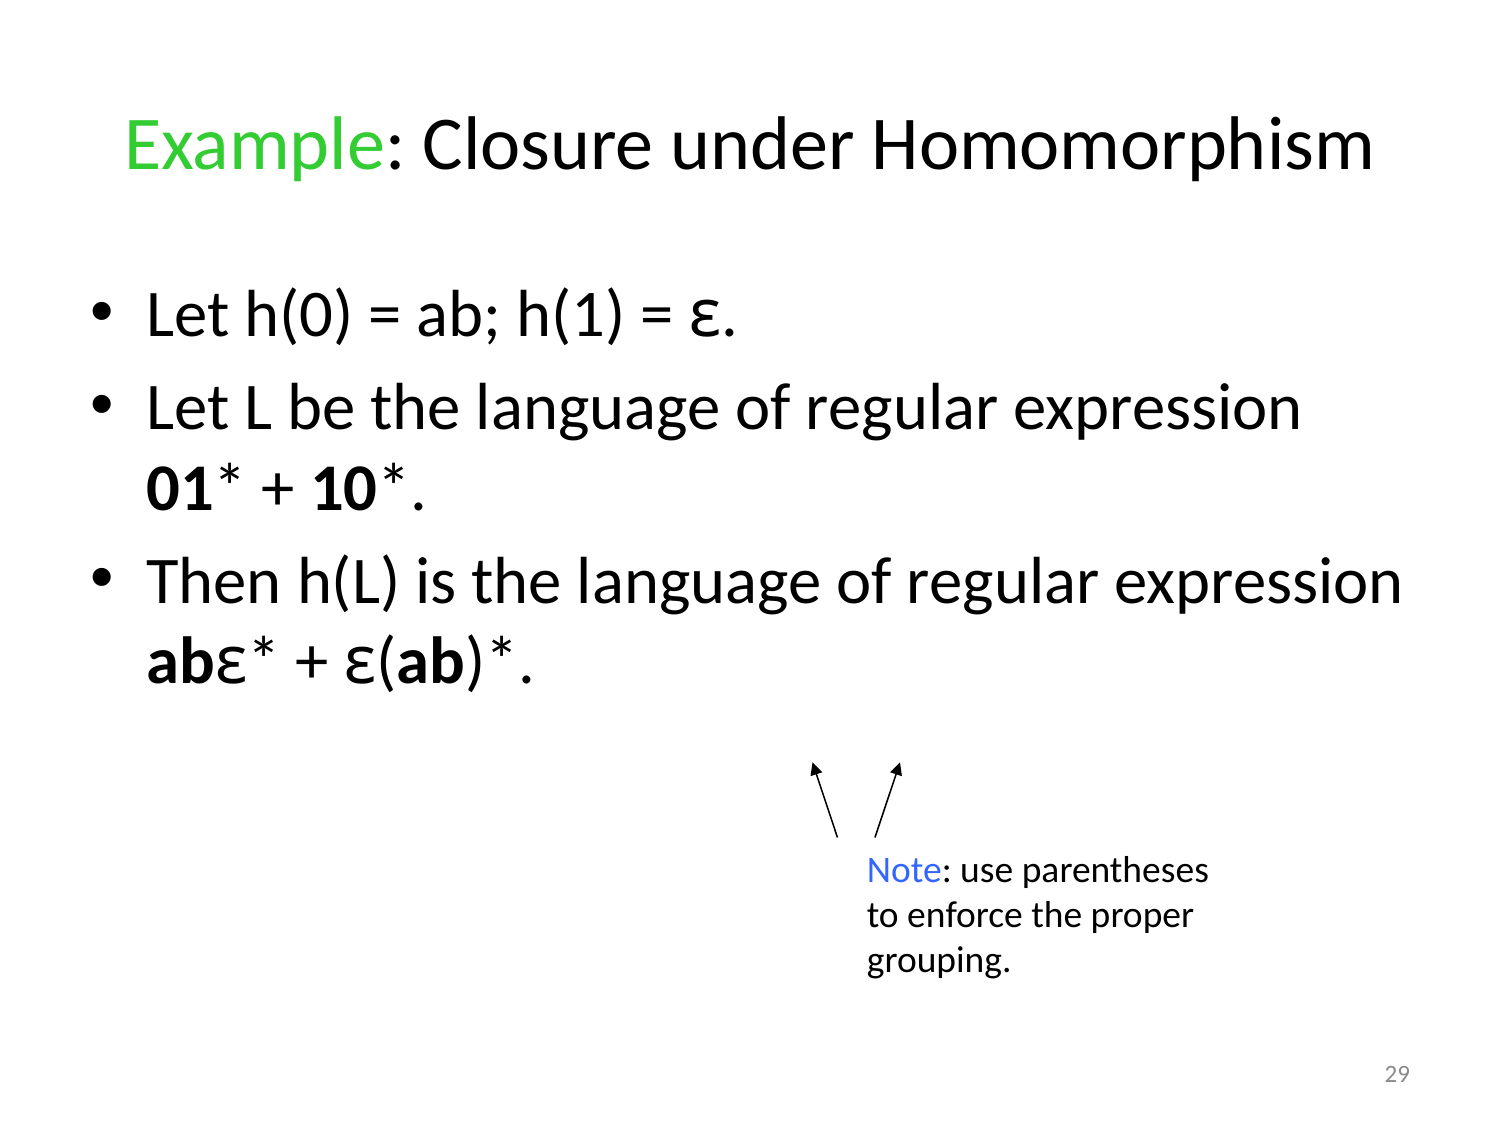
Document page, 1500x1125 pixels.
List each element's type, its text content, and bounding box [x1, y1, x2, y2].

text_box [774, 762, 1303, 1033]
list Let h(0) = ab; h(1) = ε. Let L be the language of regular expression 01* + 10*. Then h(L) is the language of regular expression abε* + ε(ab)*. [75, 262, 1425, 1005]
title Example: Closure under Homomorphism [75, 45, 1425, 233]
slide_number 29 [1074, 1042, 1425, 1103]
